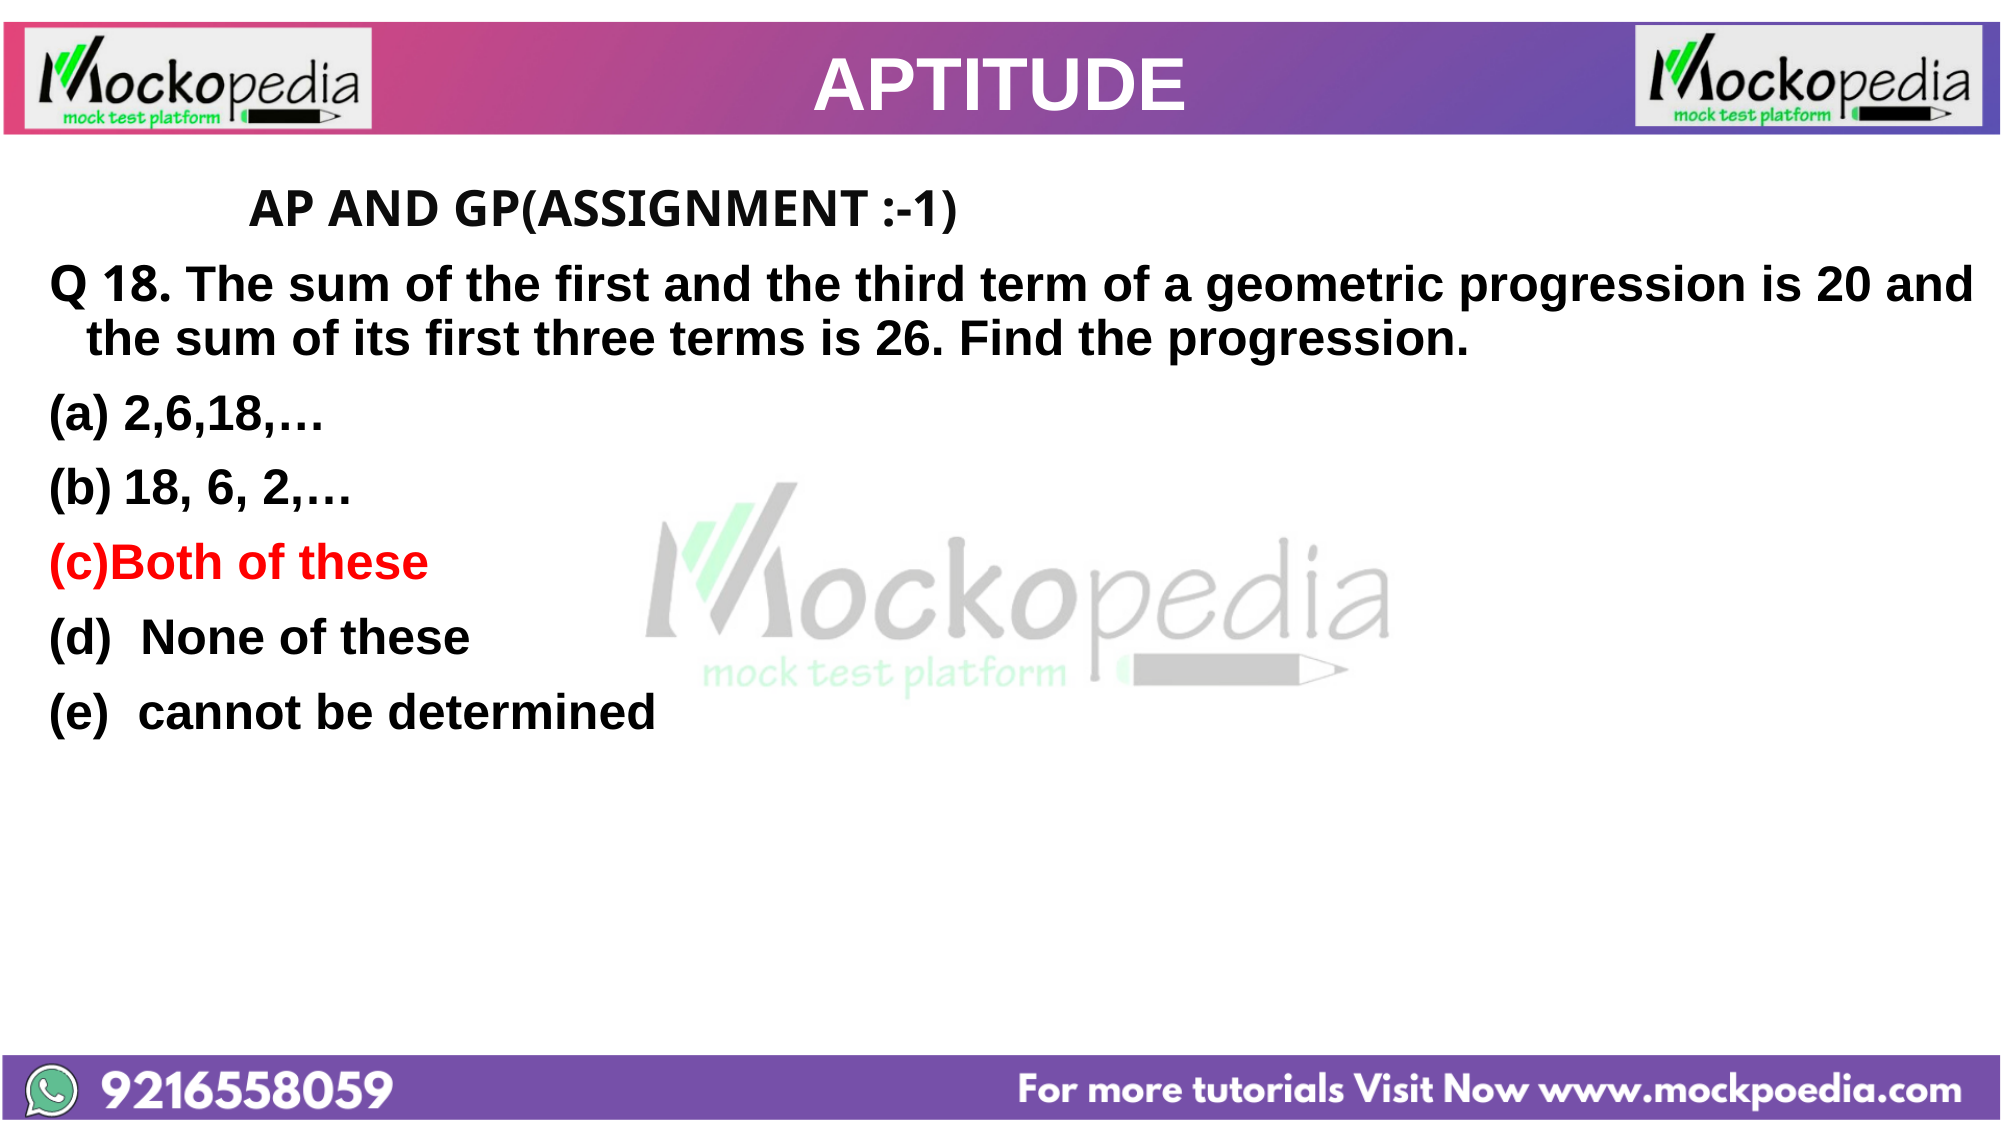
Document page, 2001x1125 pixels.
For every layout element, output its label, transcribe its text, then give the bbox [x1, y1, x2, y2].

picture [0, 0, 2001, 1125]
title APTITUDE [41, 31, 1959, 142]
list AP AND GP(ASSIGNMENT :-1) Q 18. The sum of the first and the third term of a geometric progression is 20 and the sum of its first three terms is 26. Find the progression. 2,6,18,… 18, 6, 2,… (c)Both of these (d) None of these (e) cannot be determined [33, 175, 2000, 1053]
